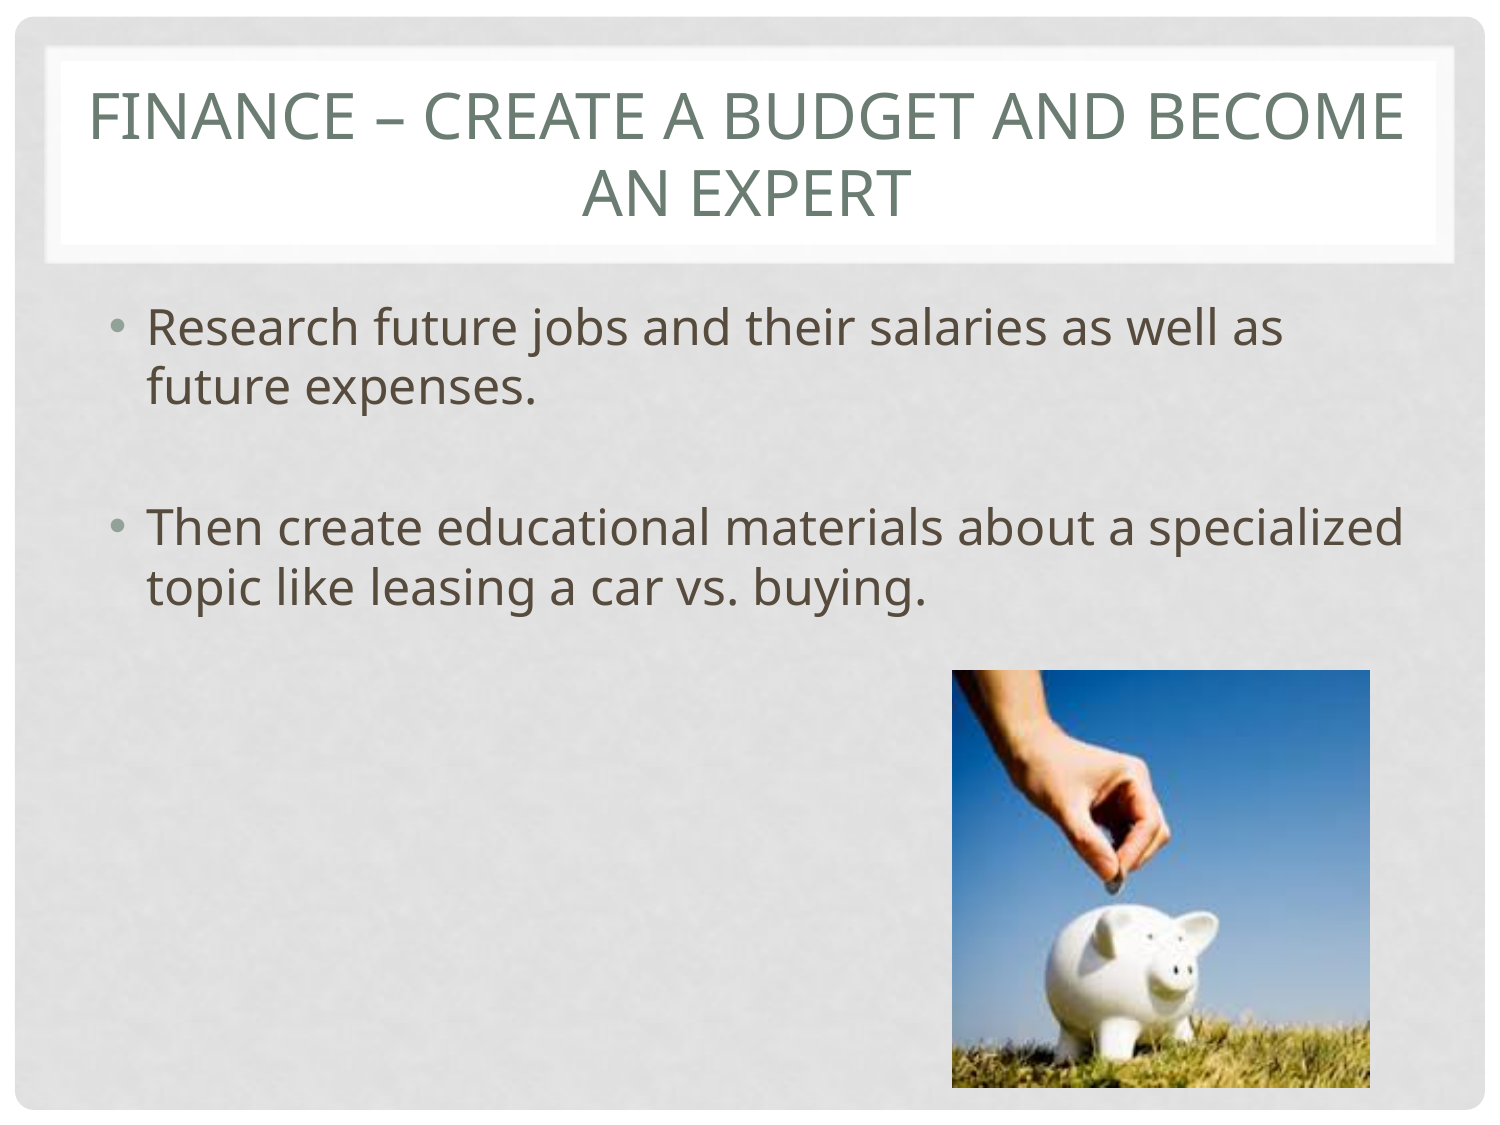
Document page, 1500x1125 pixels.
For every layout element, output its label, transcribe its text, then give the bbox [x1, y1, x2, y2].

list Research future jobs and their salaries as well as future expenses. Then create educational materials about a specialized topic like leasing a car vs. buying. [75, 287, 1425, 1005]
title Finance – Create a budget and become an expert [69, 66, 1425, 238]
picture [952, 670, 1370, 1088]
